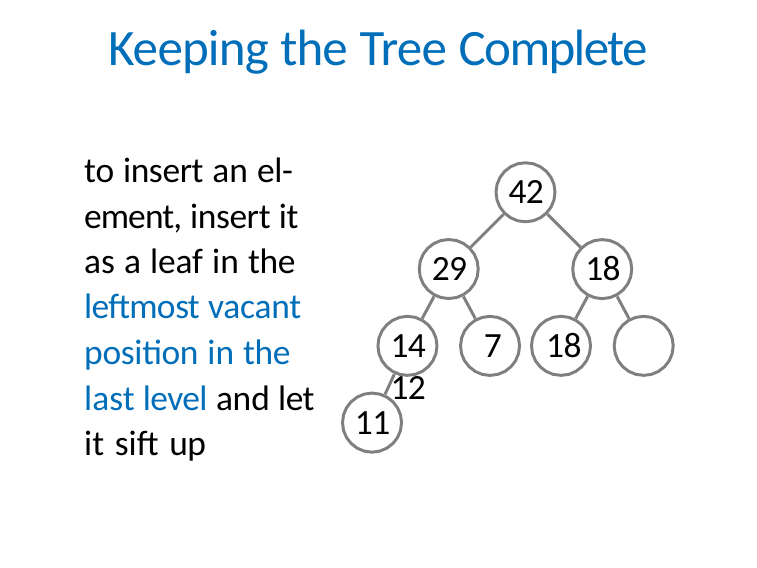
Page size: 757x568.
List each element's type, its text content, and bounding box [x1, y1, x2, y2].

text_box 29 [429, 242, 468, 288]
text_box 18 [583, 242, 622, 288]
text_box [342, 400, 402, 453]
text_box [377, 323, 388, 368]
text_box [572, 246, 632, 299]
list to insert an el- ement, insert it as a leaf in the leftmost vacant position in the last level and let it sift up [82, 142, 317, 463]
text_box [419, 246, 479, 299]
text_box [512, 162, 539, 166]
text_box [663, 323, 674, 368]
text_box [496, 170, 556, 222]
title Keeping the Tree Complete [36, 11, 720, 110]
text_box 14 7 18 12 [388, 319, 663, 408]
text_box 42 [506, 166, 545, 211]
text_box 11 [353, 396, 391, 442]
